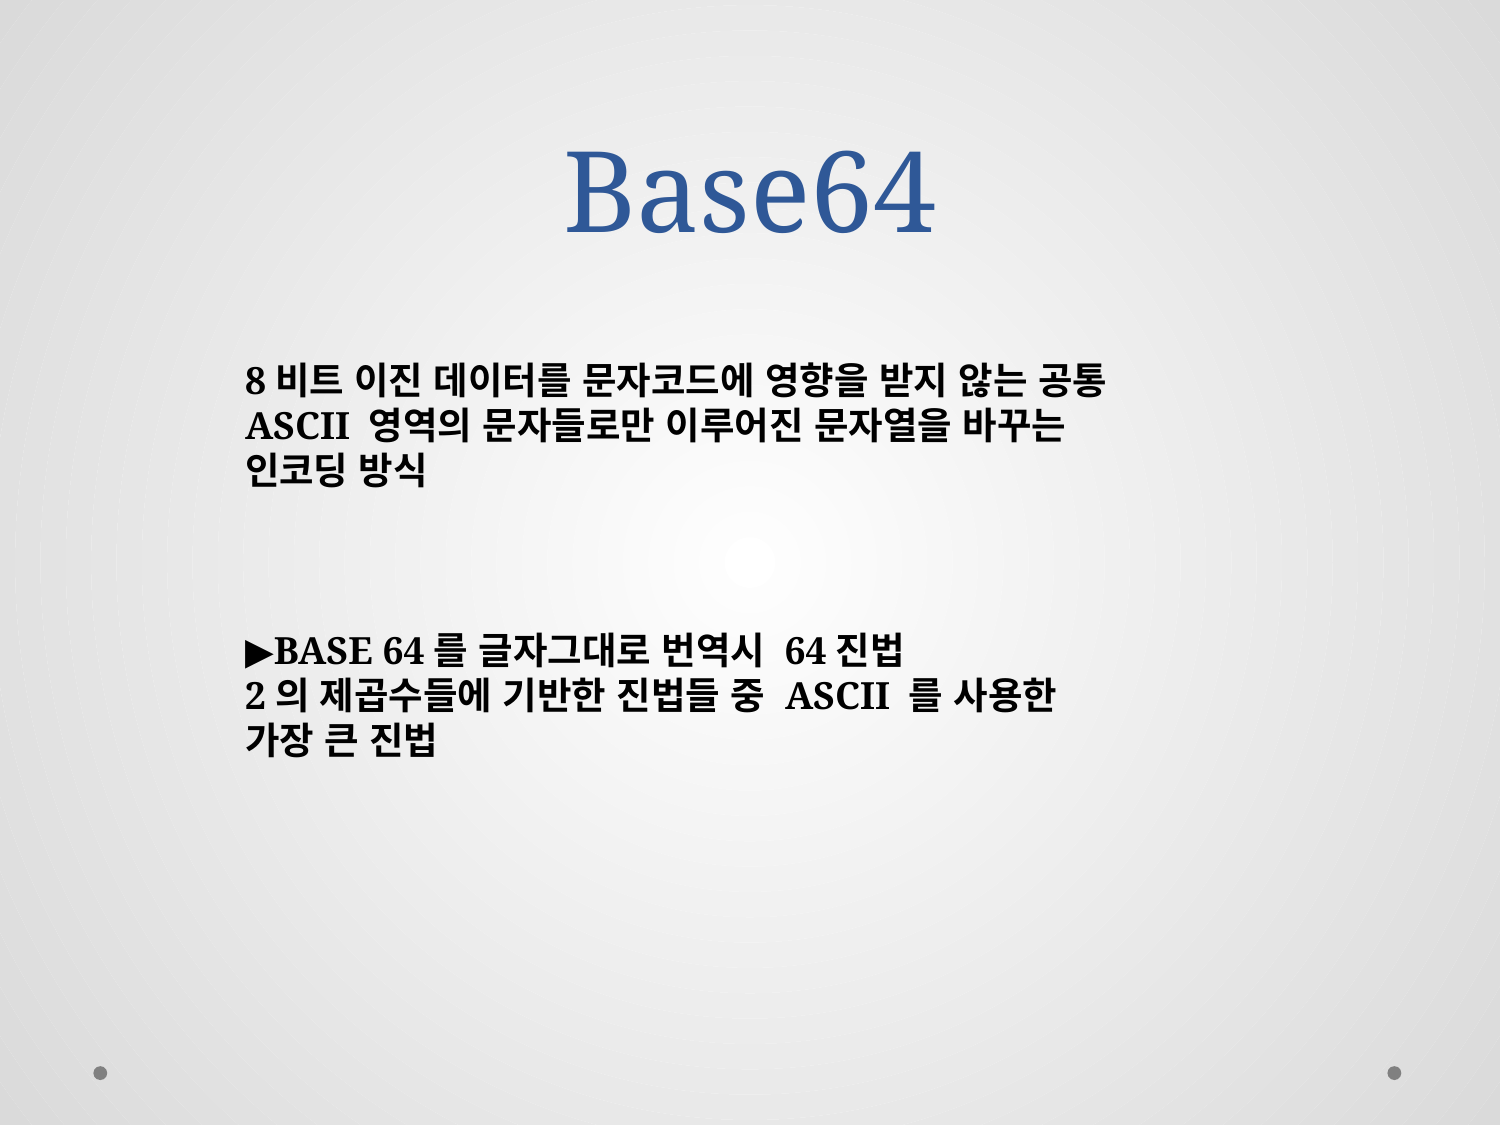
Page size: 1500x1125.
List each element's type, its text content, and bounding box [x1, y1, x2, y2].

text_box 8비트 이진 데이터를 문자코드에 영향을 받지 않는 공통 ASCII 영역의 문자들로만 이루어진 문자열을 바꾸는 인코딩 방식 ▶BASE 64를 글자그대로 번역시 64진법 2의 제곱수들에 기반한 진법들 중 ASCII 를 사용한 가장 큰 진법 [230, 349, 1128, 770]
title Base64 [75, 0, 1425, 262]
list [75, 262, 1425, 1005]
